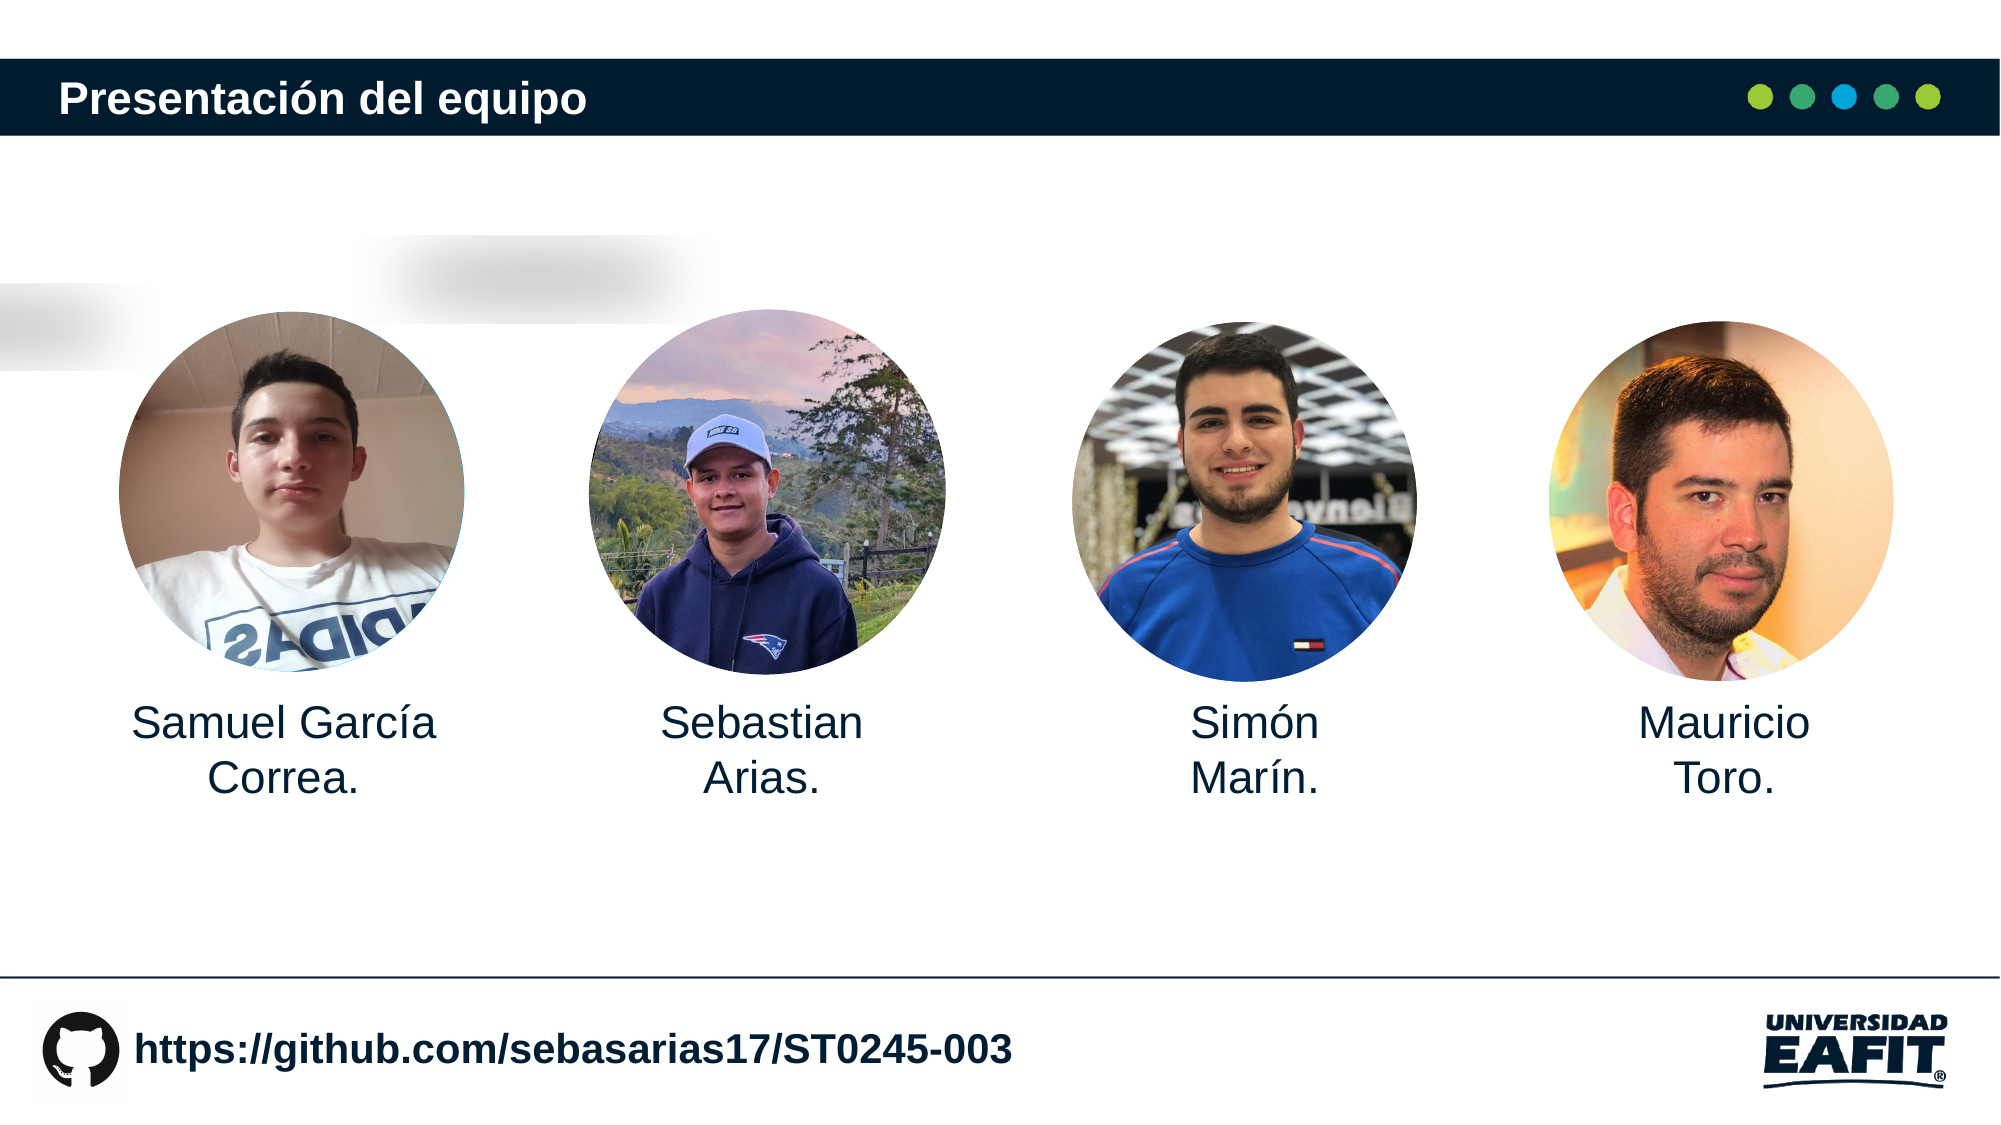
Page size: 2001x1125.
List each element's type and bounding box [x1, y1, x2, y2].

text_box [1484, 269, 1951, 721]
text_box [966, 274, 1523, 710]
picture [0, 0, 2000, 1125]
